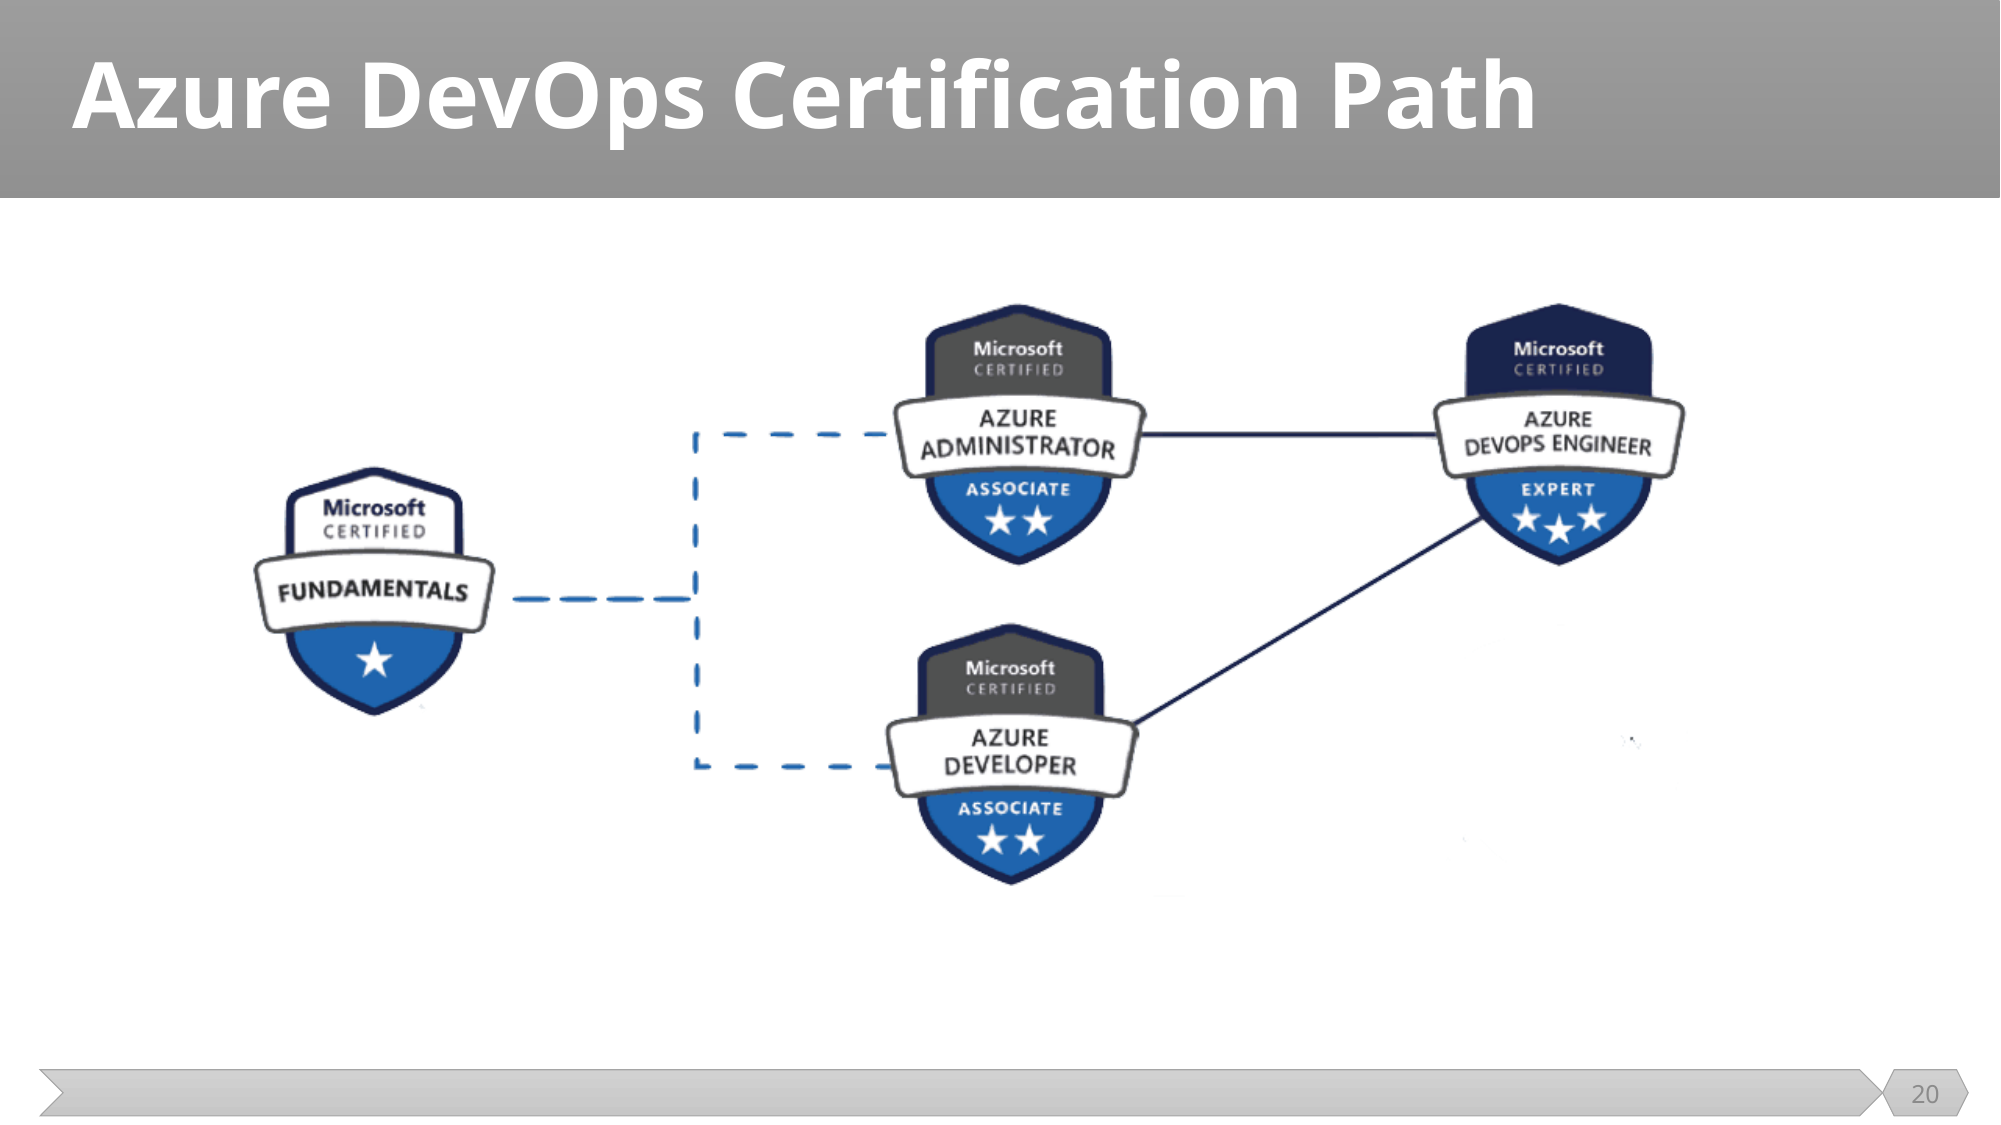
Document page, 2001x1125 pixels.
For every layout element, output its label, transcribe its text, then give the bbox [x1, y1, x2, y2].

picture [215, 280, 1757, 897]
title Azure DevOps Certification Path [56, 0, 1969, 199]
slide_number 20 [1882, 1065, 1969, 1125]
